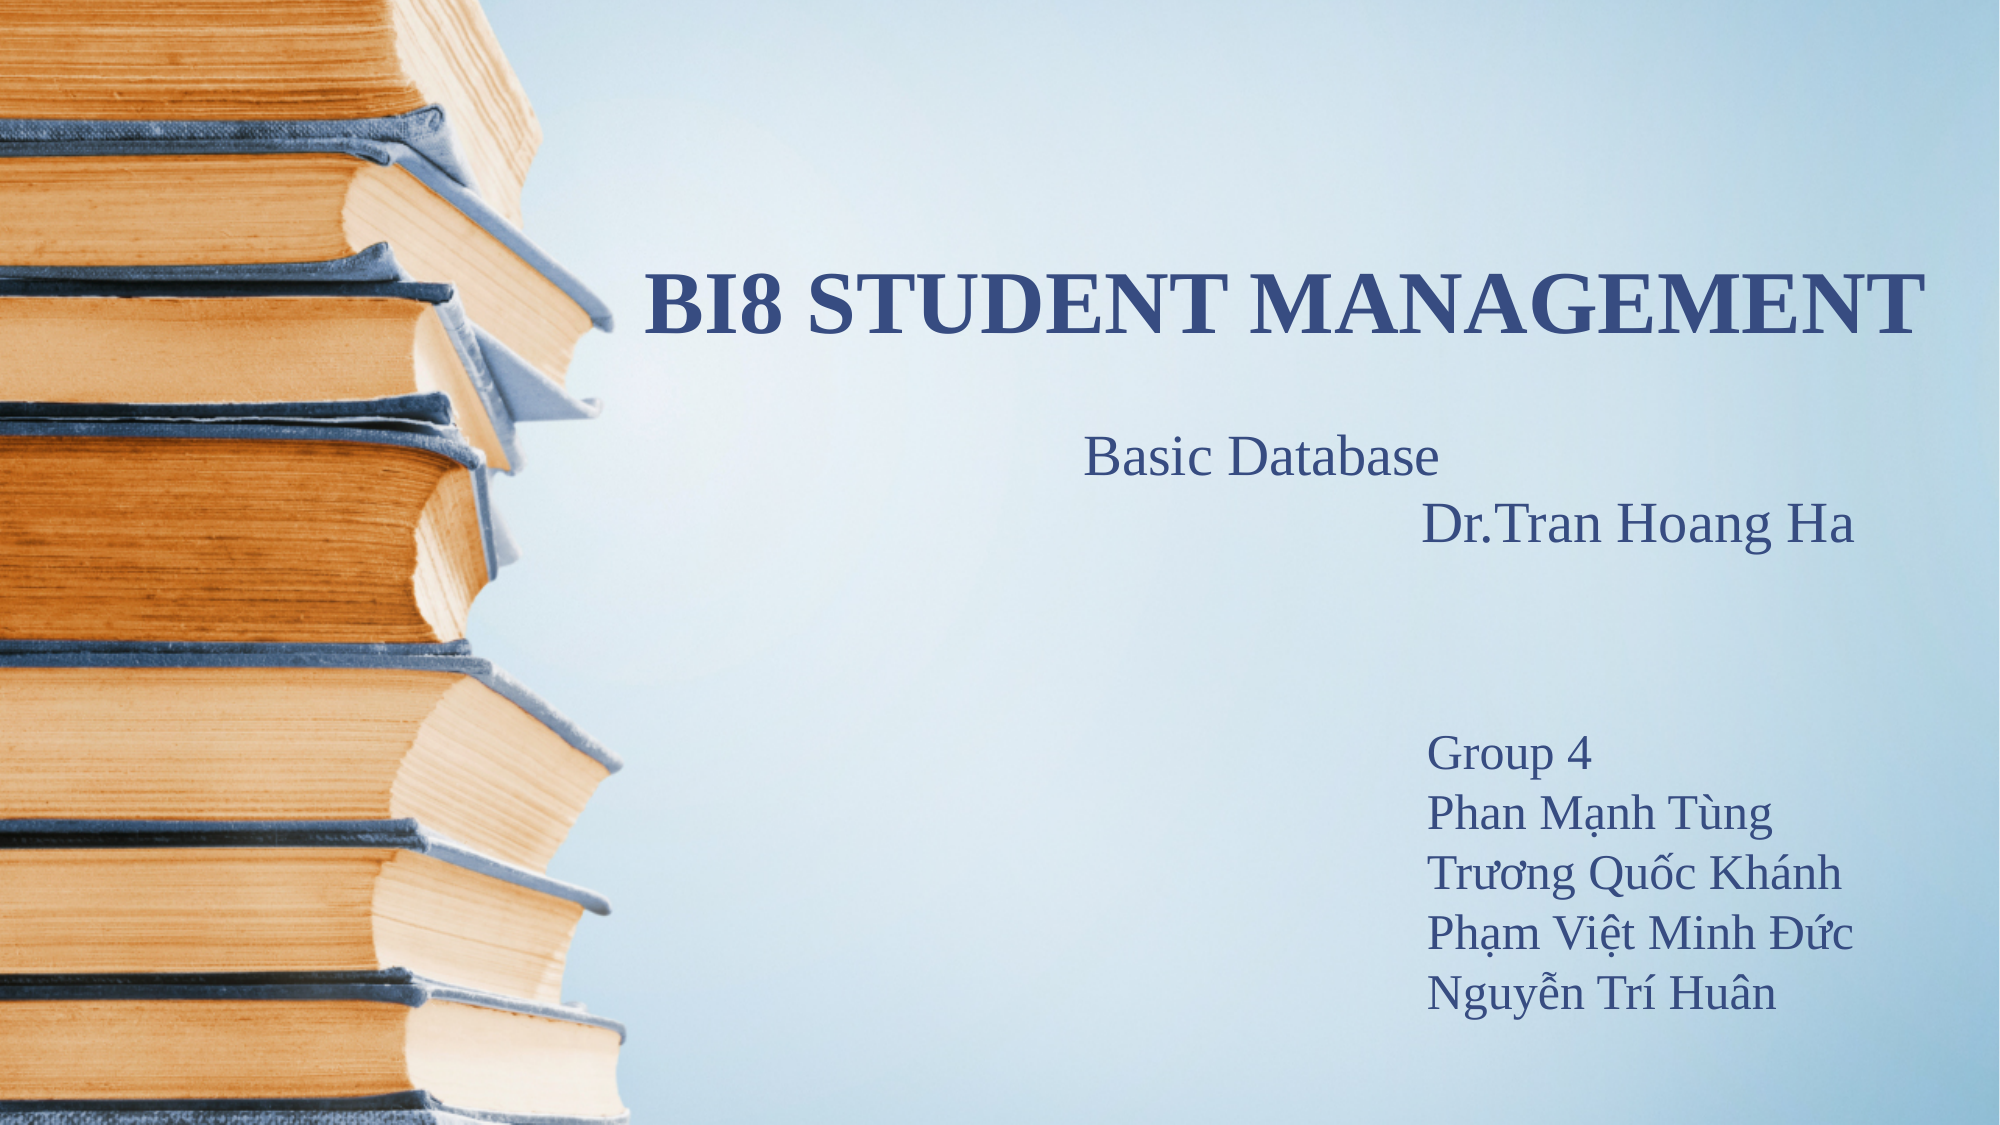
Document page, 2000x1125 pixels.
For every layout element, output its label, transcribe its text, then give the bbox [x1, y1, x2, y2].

text_box Group 4 Phan Mạnh Tùng Trương Quốc Khánh Phạm Việt Minh Đức Nguyễn Trí Huân [1412, 712, 2000, 1028]
picture [0, 0, 2000, 1125]
title BI8 STUDENT MANAGEMENT [624, 75, 1975, 363]
subtitle Basic Database Dr.Tran Hoang Ha [649, 412, 1875, 617]
